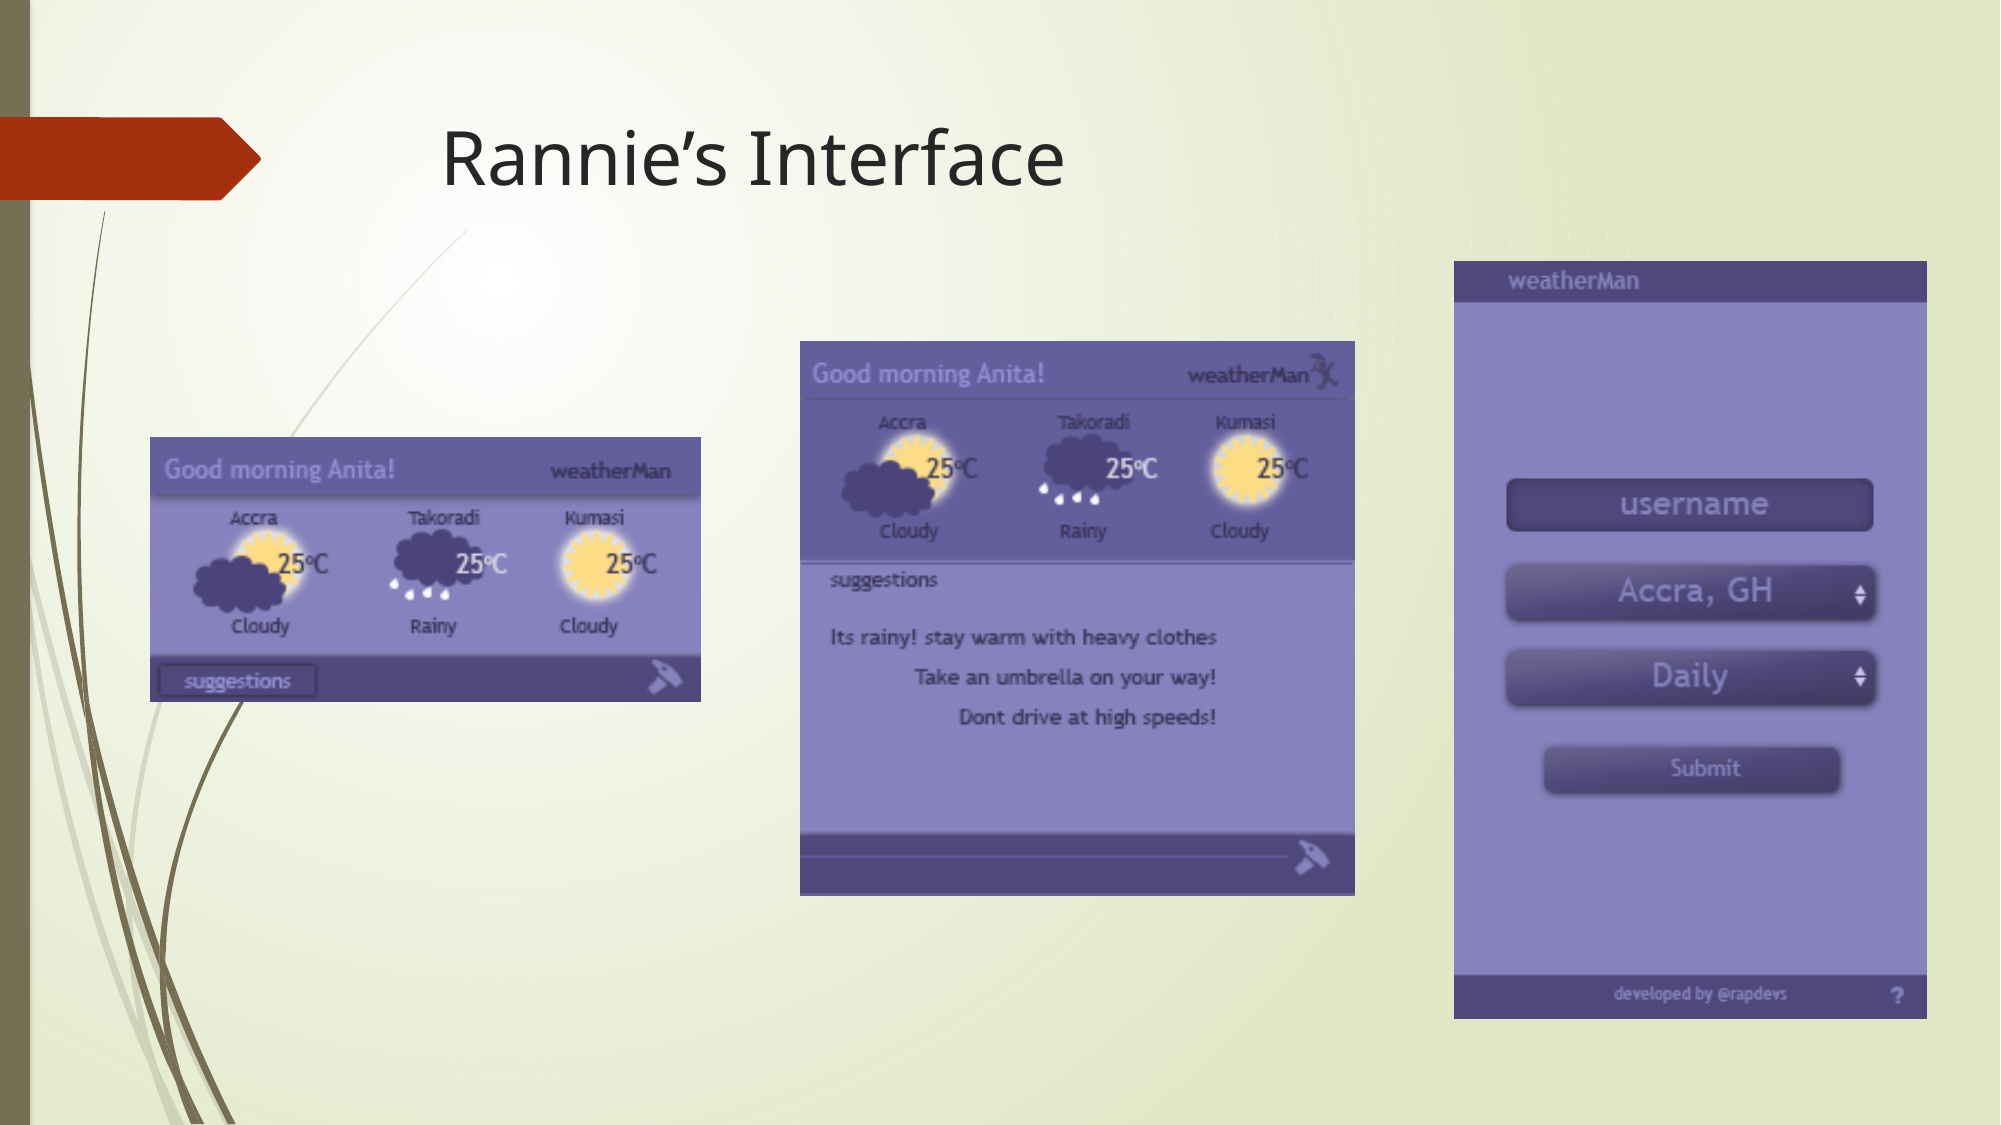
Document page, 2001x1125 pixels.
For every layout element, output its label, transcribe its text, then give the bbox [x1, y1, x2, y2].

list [1453, 261, 1928, 1019]
title Rannie’s Interface [425, 102, 1888, 313]
picture [800, 341, 1355, 896]
picture [149, 436, 701, 702]
